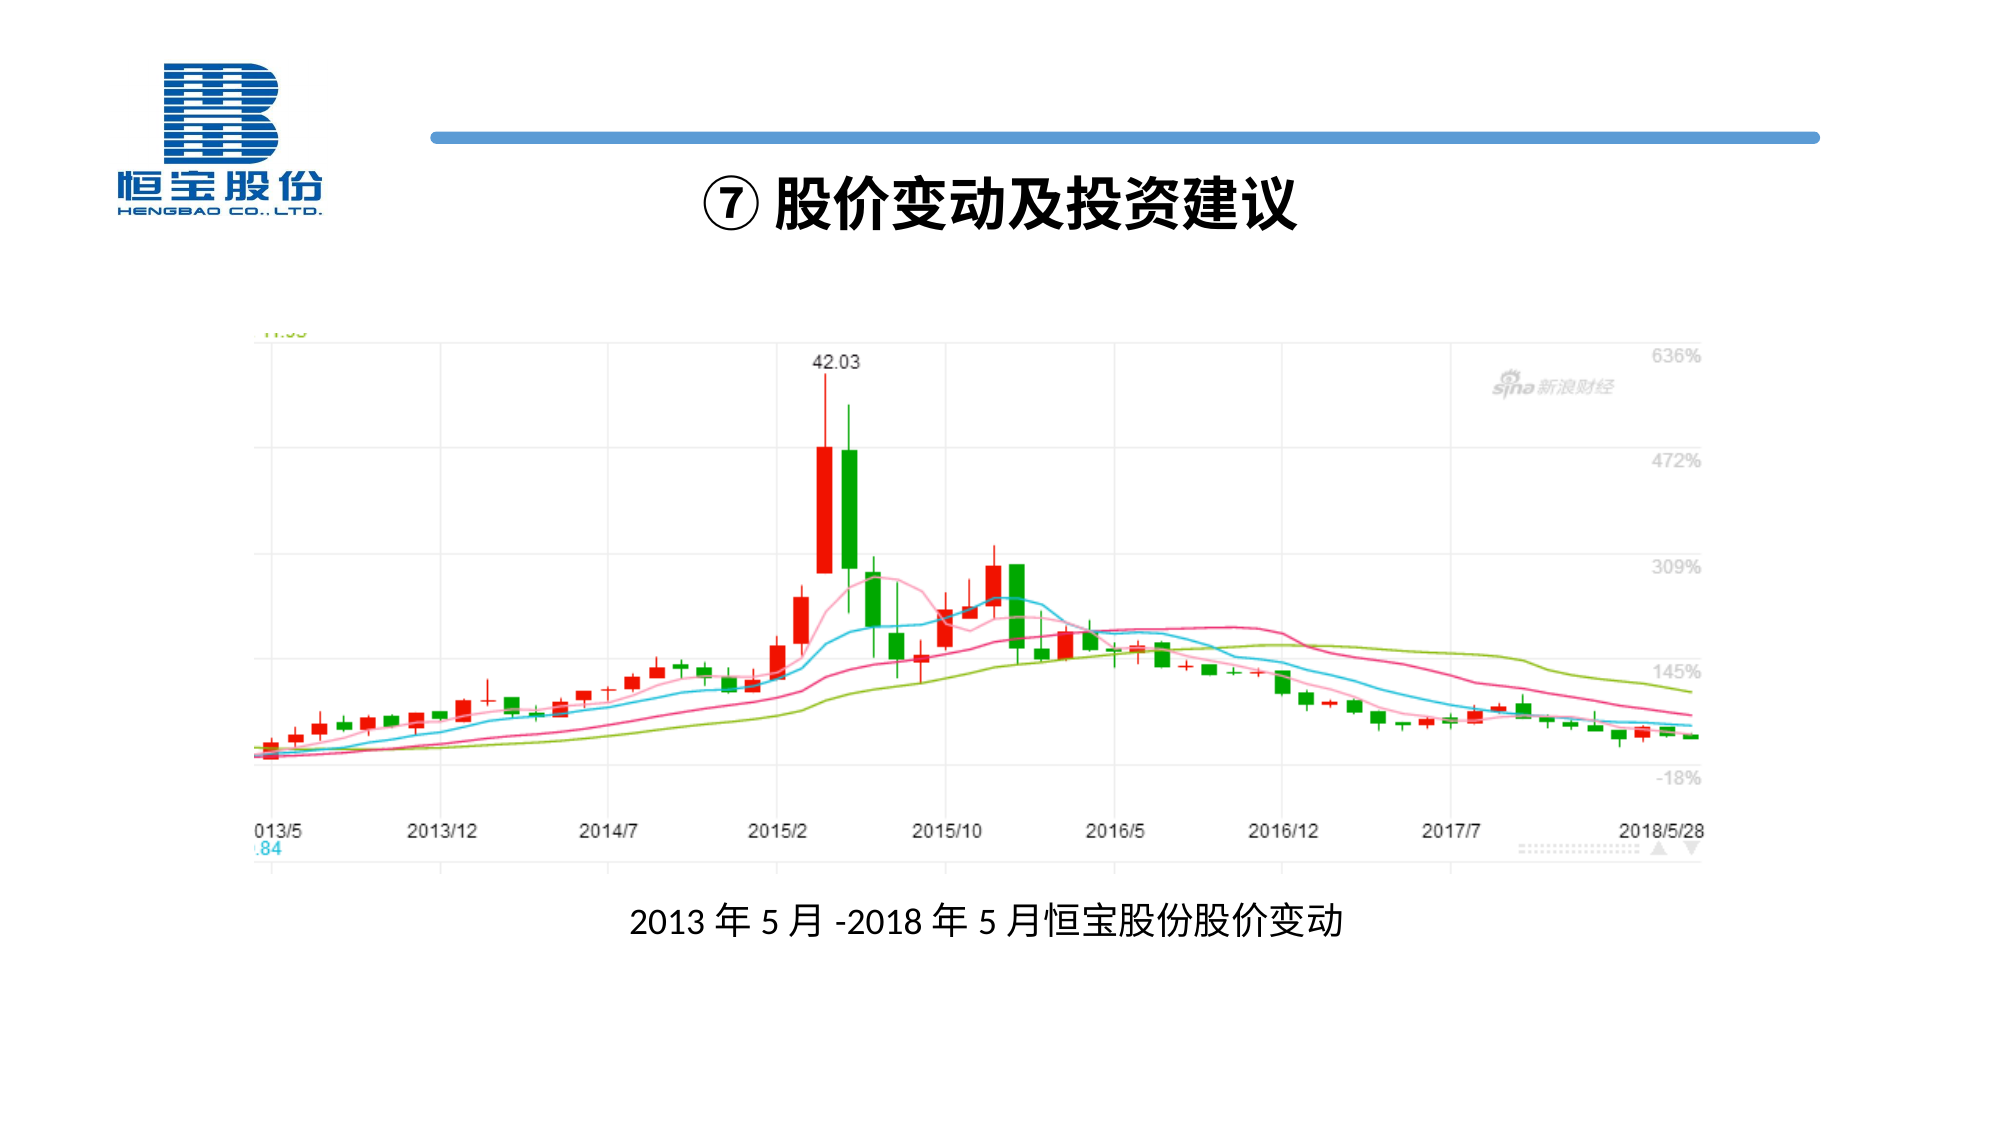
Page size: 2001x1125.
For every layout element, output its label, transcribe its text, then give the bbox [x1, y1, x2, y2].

picture [254, 333, 1713, 874]
text_box ⑦股价变动及投资建议 [687, 159, 1713, 245]
text_box 2013年5月-2018年5月恒宝股份股价变动 [614, 889, 1457, 950]
picture [109, 59, 328, 216]
